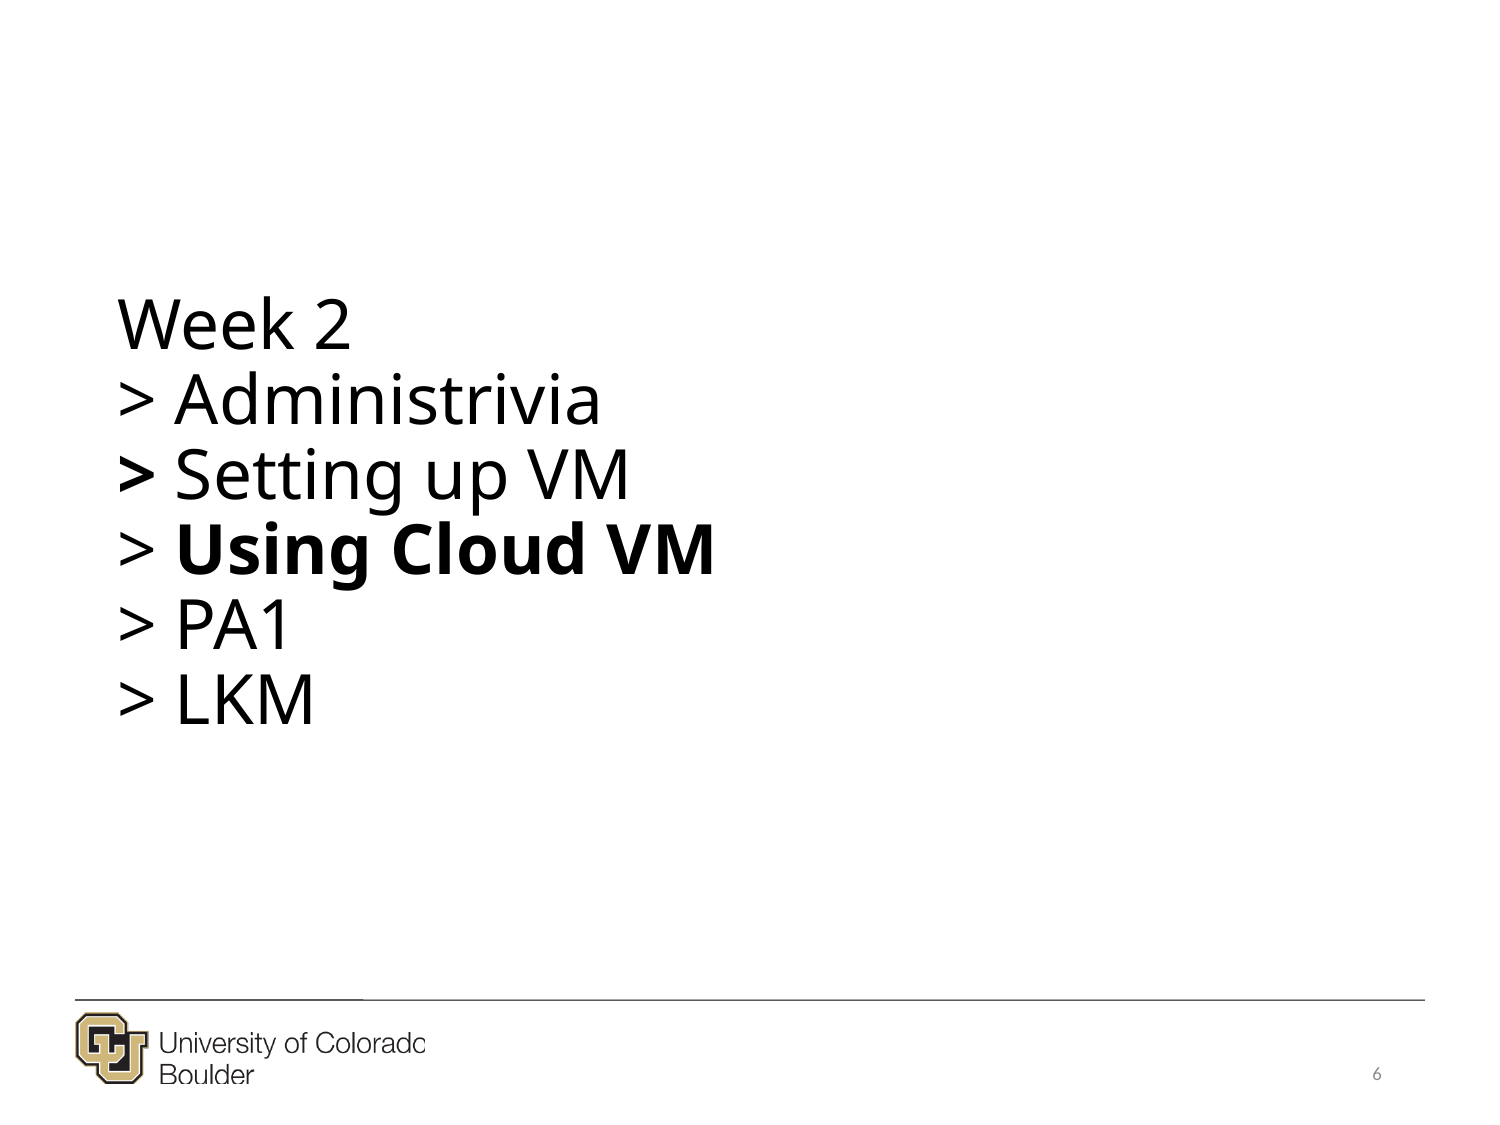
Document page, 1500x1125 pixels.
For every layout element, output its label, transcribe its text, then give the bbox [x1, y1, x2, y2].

title Week 2 > Administrivia > Setting up VM > Using Cloud VM > PA1 > LKM [102, 280, 1397, 749]
slide_number 6 [1059, 1042, 1397, 1103]
